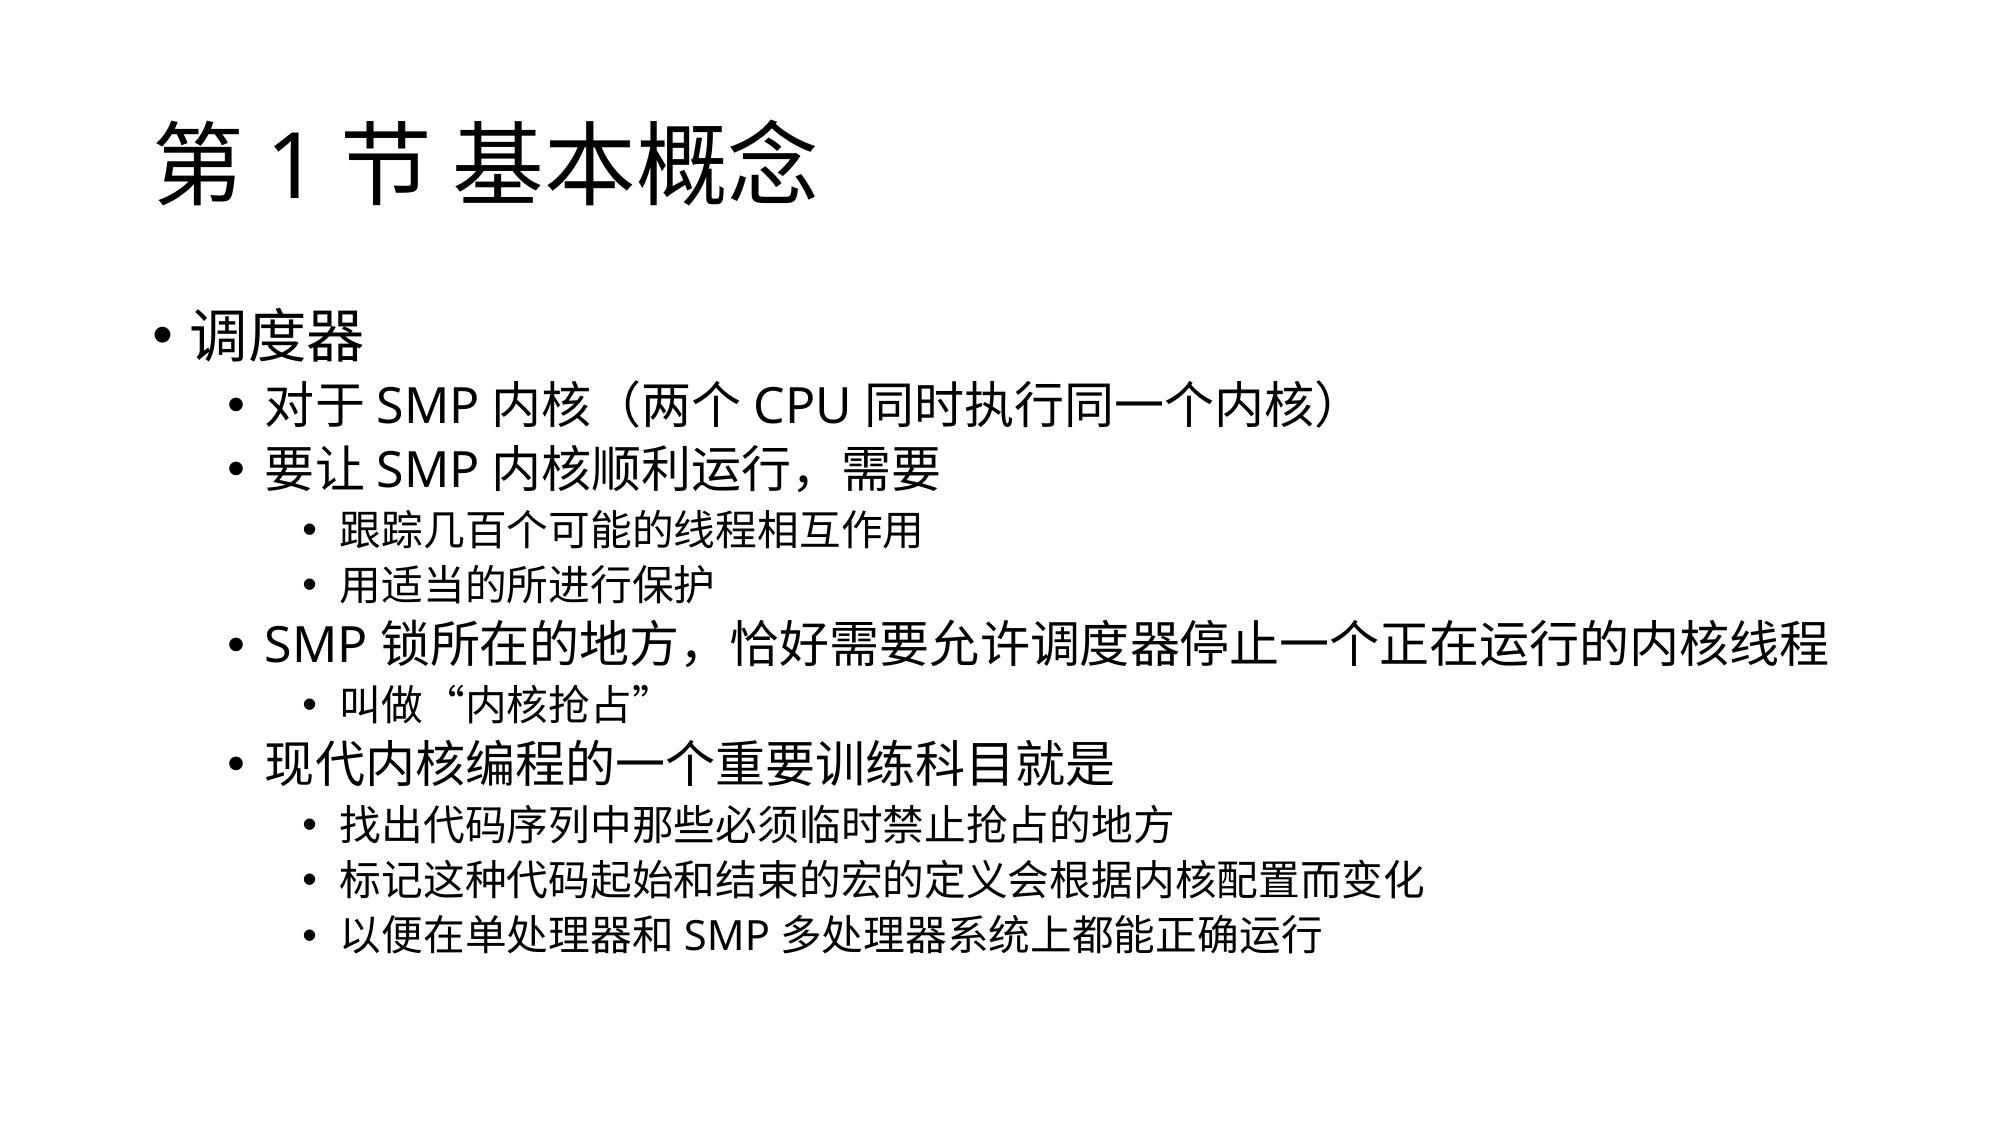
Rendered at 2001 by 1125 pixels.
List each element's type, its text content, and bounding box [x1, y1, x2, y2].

title 第1节 基本概念 [137, 59, 1863, 278]
list 调度器 对于SMP内核（两个CPU同时执行同一个内核） 要让SMP内核顺利运行，需要 跟踪几百个可能的线程相互作用 用适当的所进行保护 SMP锁所在的地方，恰好需要允许调度器停止一个正在运行的内核线程 叫做“内核抢占” 现代内核编程的一个重要训练科目就是 找出代码序列中那些必须临时禁止抢占的地方 标记这种代码起始和结束的宏的定义会根据内核配置而变化 以便在单处理器和SMP多处理器系统上都能正确运行 [137, 299, 1863, 1014]
